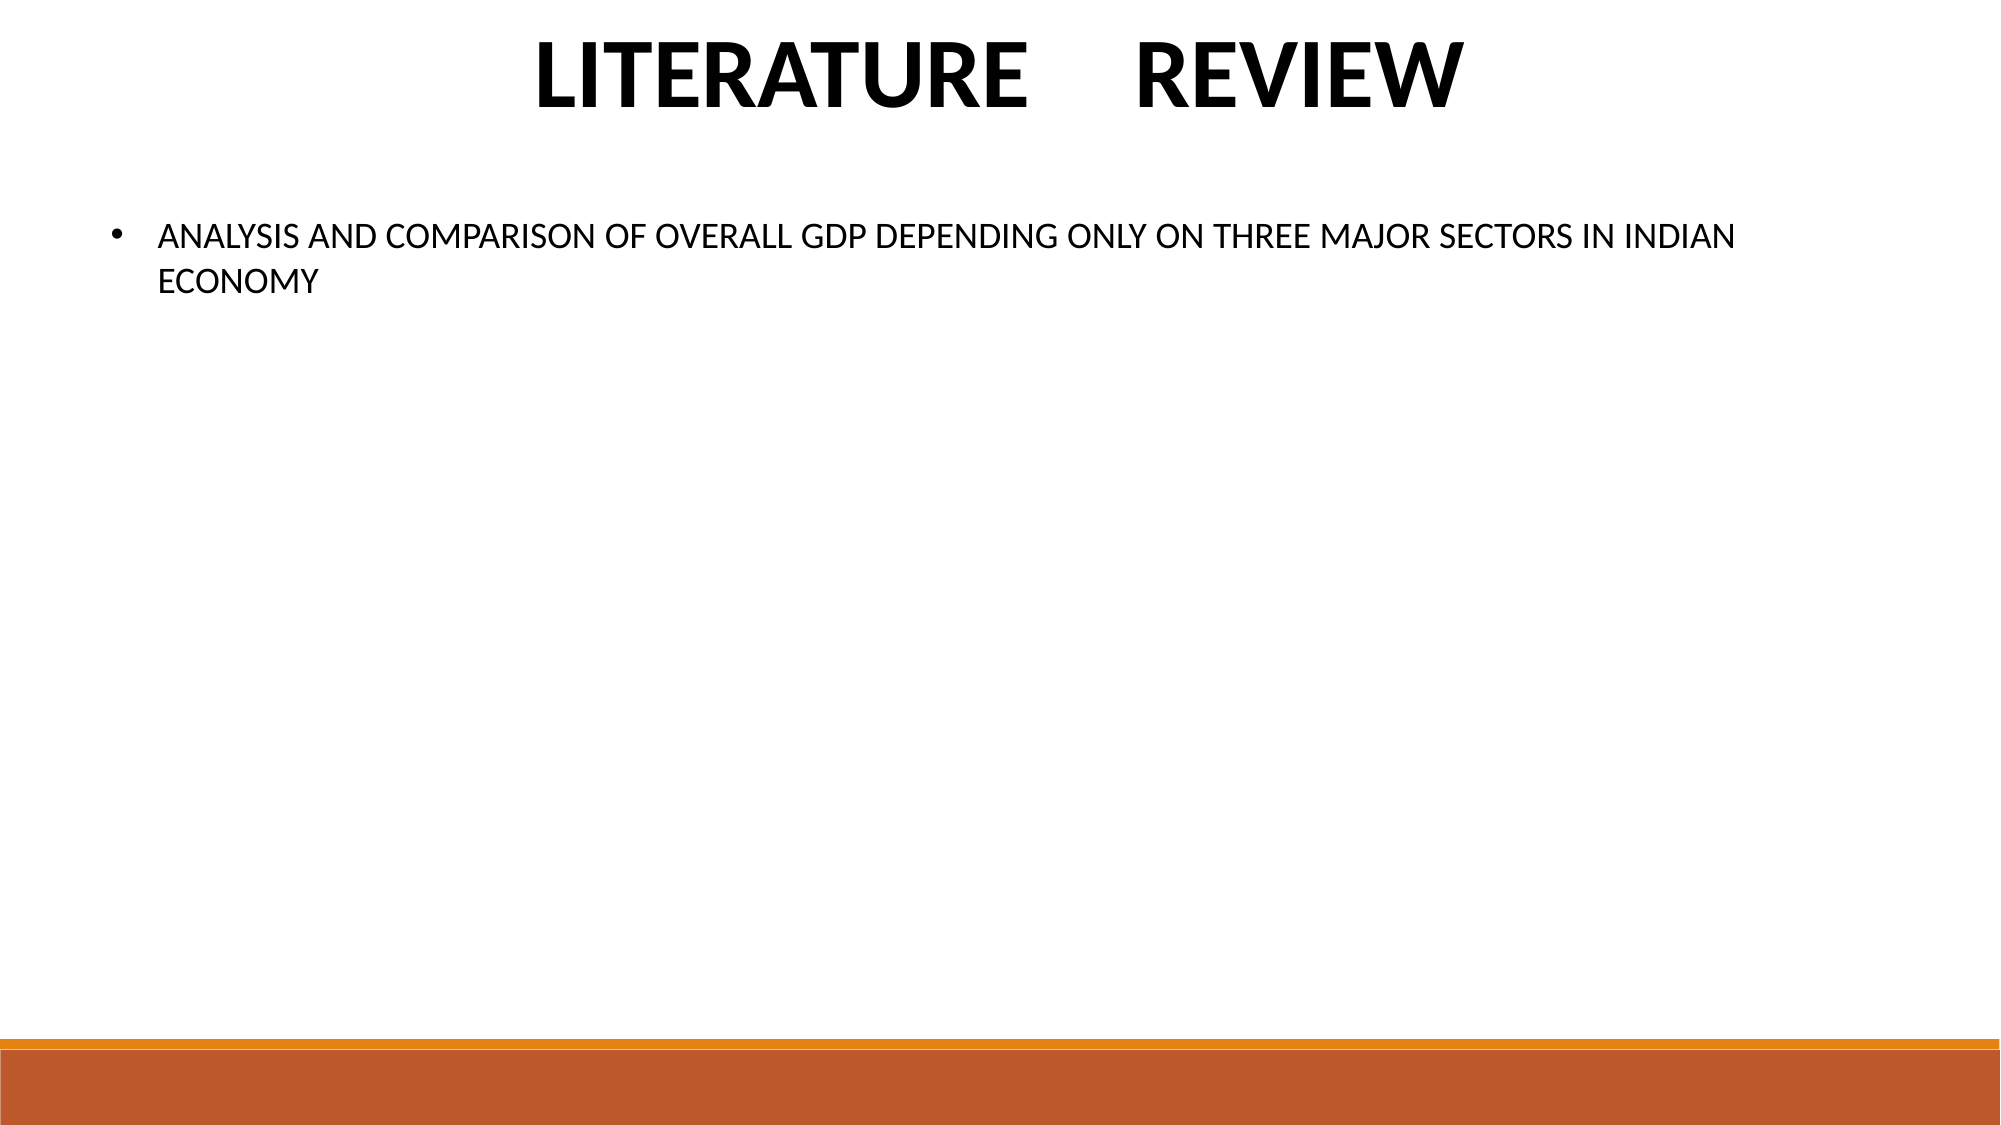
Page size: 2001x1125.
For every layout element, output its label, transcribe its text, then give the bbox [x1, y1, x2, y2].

text_box ANALYSIS AND COMPARISON OF OVERALL GDP DEPENDING ONLY ON THREE MAJOR SECTORS IN INDIAN ECONOMY [95, 204, 1853, 354]
text_box LITERATURE REVIEW [519, 0, 1480, 135]
